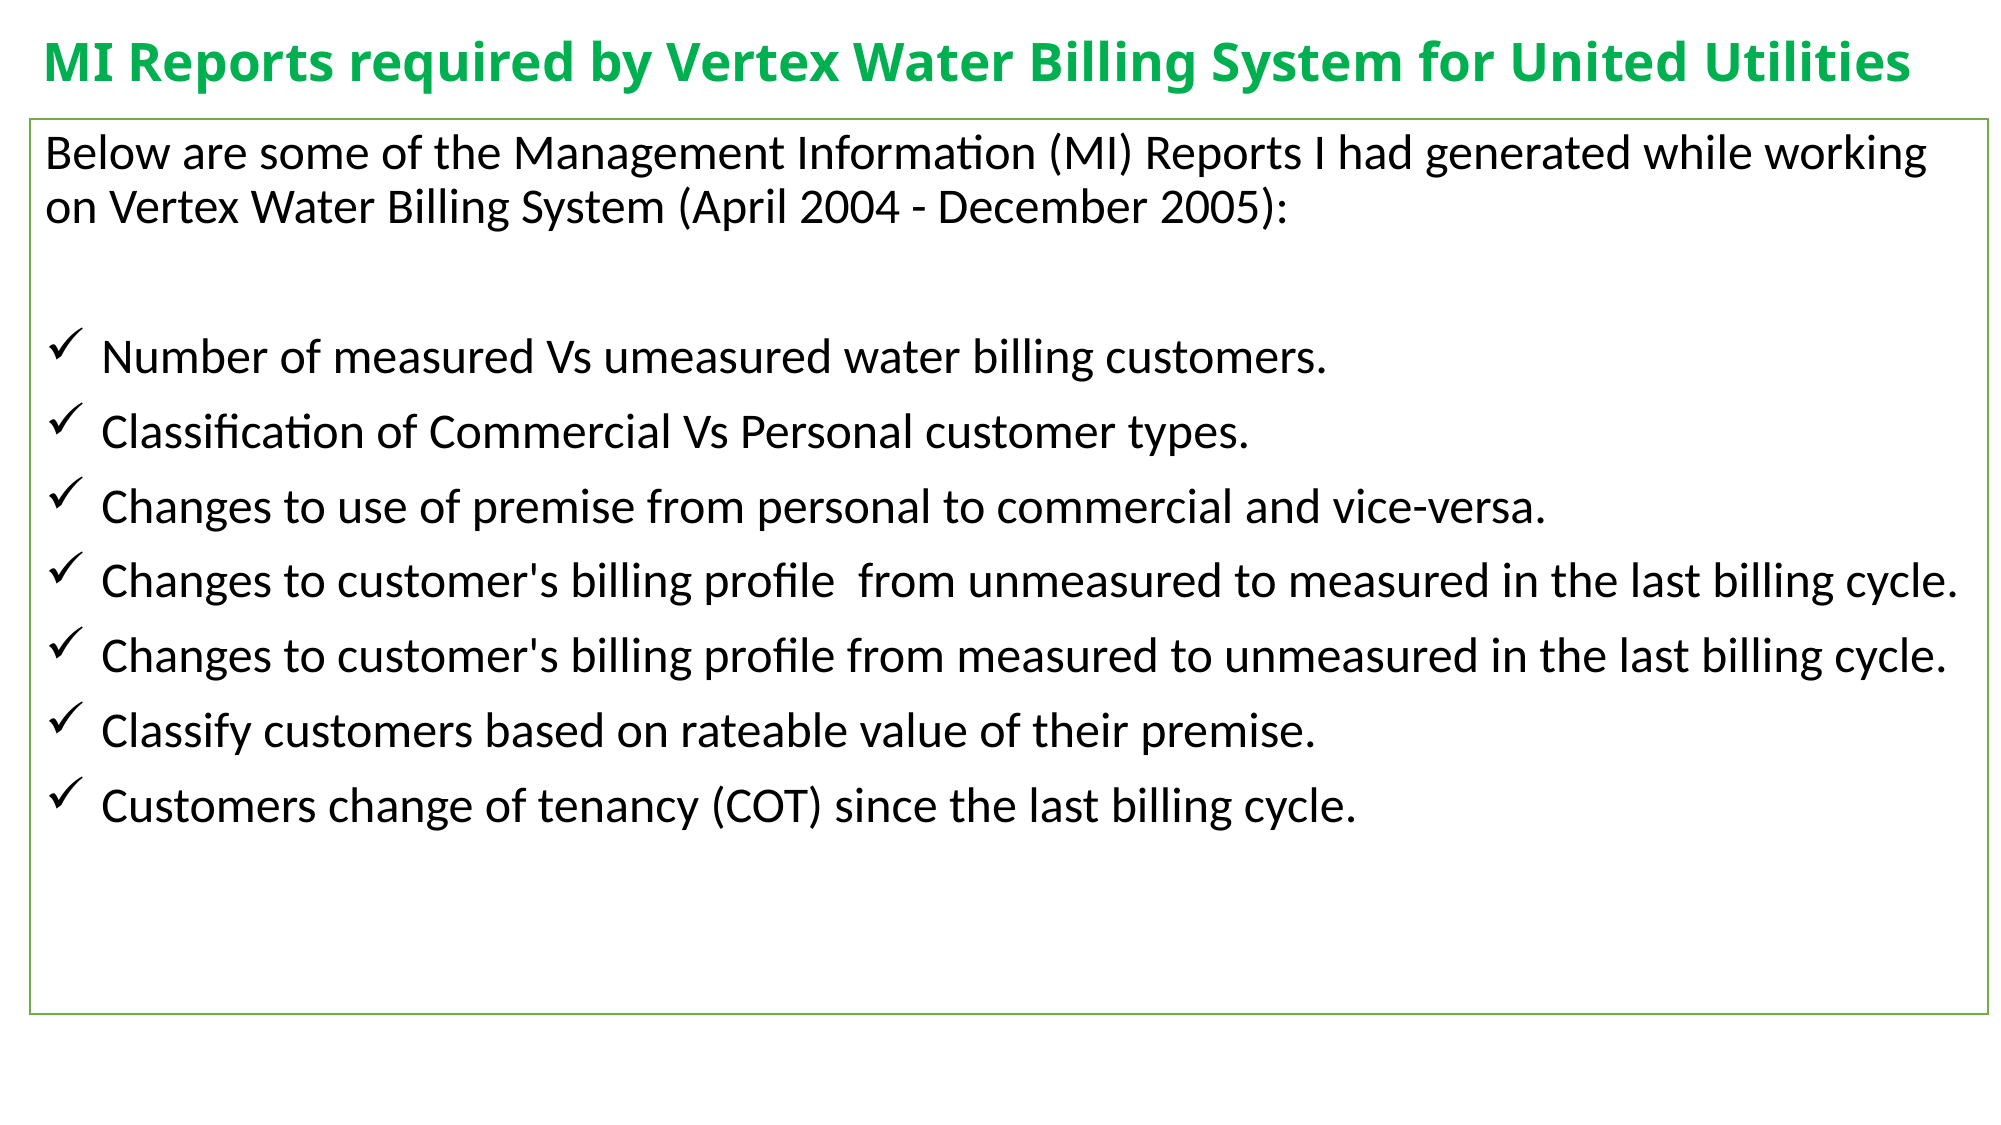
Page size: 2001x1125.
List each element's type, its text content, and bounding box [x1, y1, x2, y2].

title MI Reports required by Vertex Water Billing System for United Utilities [27, 16, 1988, 114]
list Below are some of the Management Information (MI) Reports I had generated while working on Vertex Water Billing System (April 2004 - December 2005): Number of measured Vs umeasured water billing customers. Classification of Commercial Vs Personal customer types. Changes to use of premise from personal to commercial and vice-versa. Changes to customer's billing profile from unmeasured to measured in the last billing cycle. Changes to customer's billing profile from measured to unmeasured in the last billing cycle. Classify customers based on rateable value of their premise. Customers change of tenancy (COT) since the last billing cycle. [29, 118, 1989, 1015]
